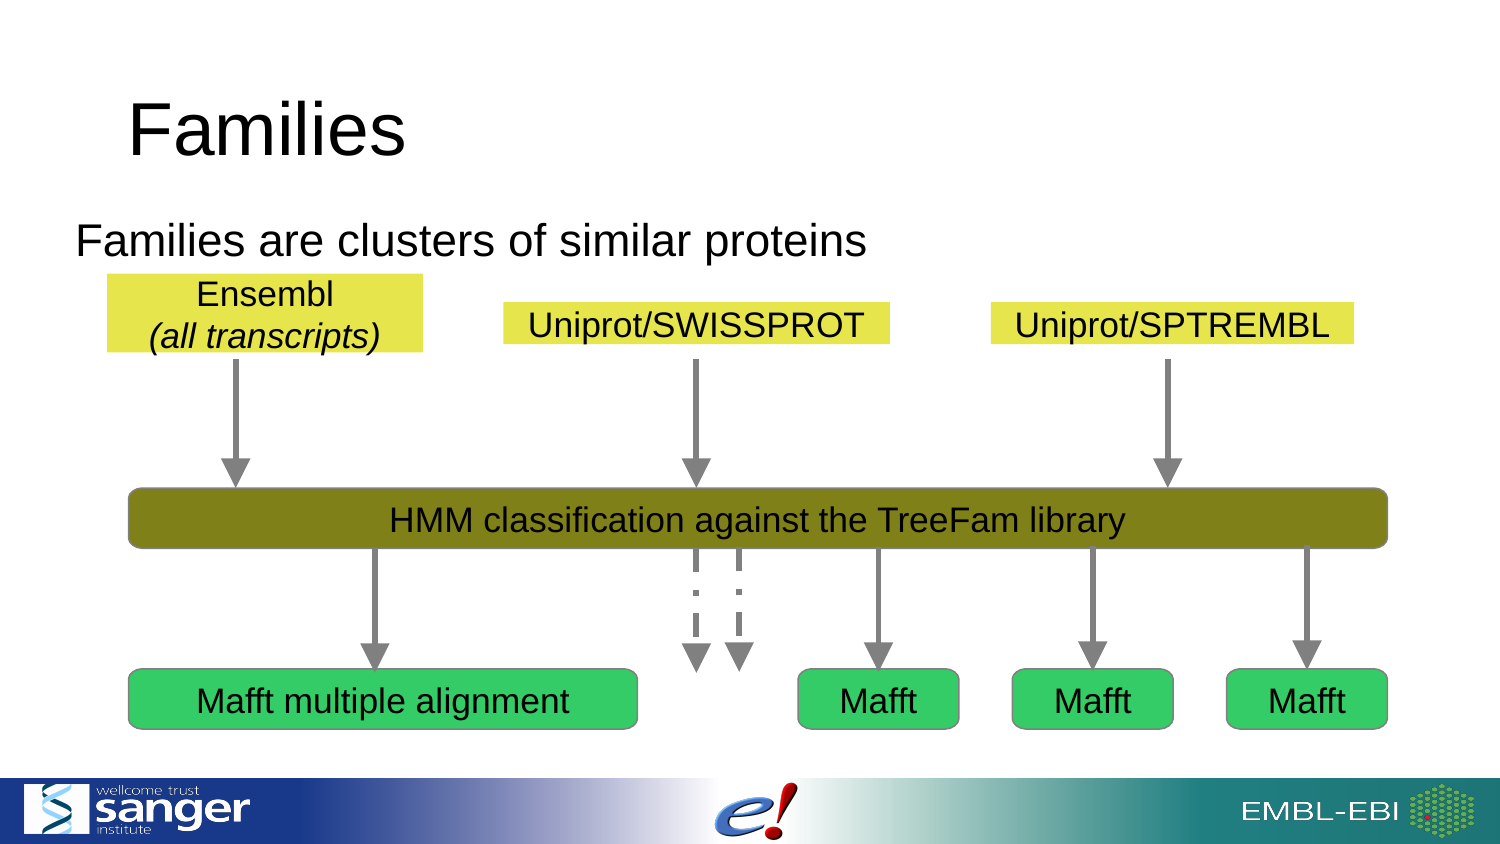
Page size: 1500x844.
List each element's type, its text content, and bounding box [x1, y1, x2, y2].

title Families [112, 65, 1388, 179]
text_box HMM classification against the TreeFam library [128, 488, 1388, 549]
text_box Ensembl (all transcripts) [107, 273, 424, 353]
picture [0, 778, 1500, 844]
text_box Mafft [1226, 668, 1388, 730]
text_box Uniprot/SWISSPROT [503, 302, 890, 345]
text_box Mafft multiple alignment [128, 668, 638, 730]
text_box Mafft [1012, 668, 1174, 730]
text_box Families are clusters of similar proteins [74, 210, 1254, 290]
text_box Uniprot/SPTREMBL [990, 302, 1355, 345]
text_box Mafft [798, 668, 959, 730]
